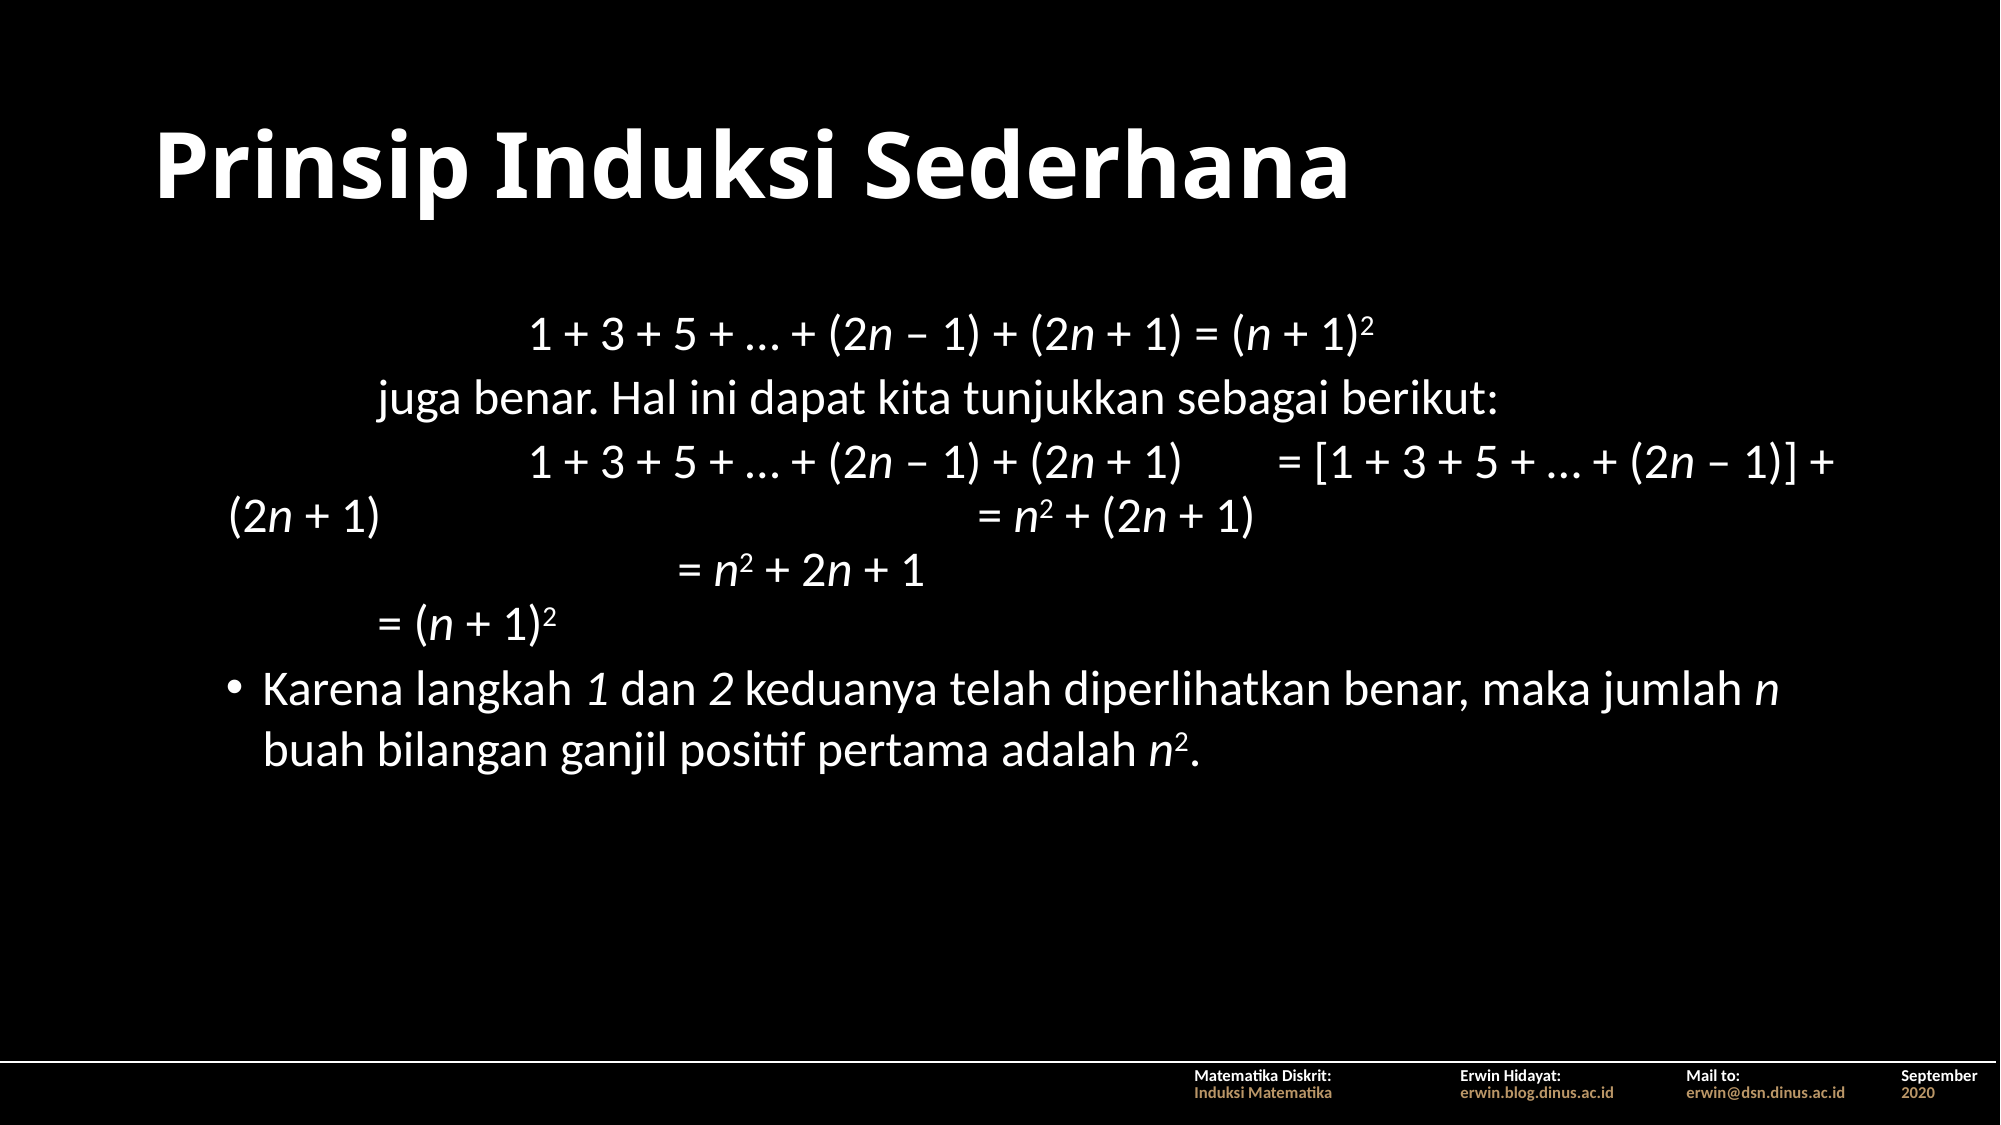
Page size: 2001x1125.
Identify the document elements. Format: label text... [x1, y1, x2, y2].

title Prinsip Induksi Sederhana [137, 59, 1863, 278]
list 1 + 3 + 5 + … + (2n – 1) + (2n + 1) = (n + 1)2 juga benar. Hal ini dapat kita tunjukkan sebagai berikut: 1 + 3 + 5 + … + (2n – 1) + (2n + 1) = [1 + 3 + 5 + … + (2n – 1)] + (2n + 1) = n2 + (2n + 1) = n2 + 2n + 1 = (n + 1)2 Karena langkah 1 dan 2 keduanya telah diperlihatkan benar, maka jumlah n buah bilangan ganjil positif pertama adalah n2. [137, 299, 1863, 1014]
